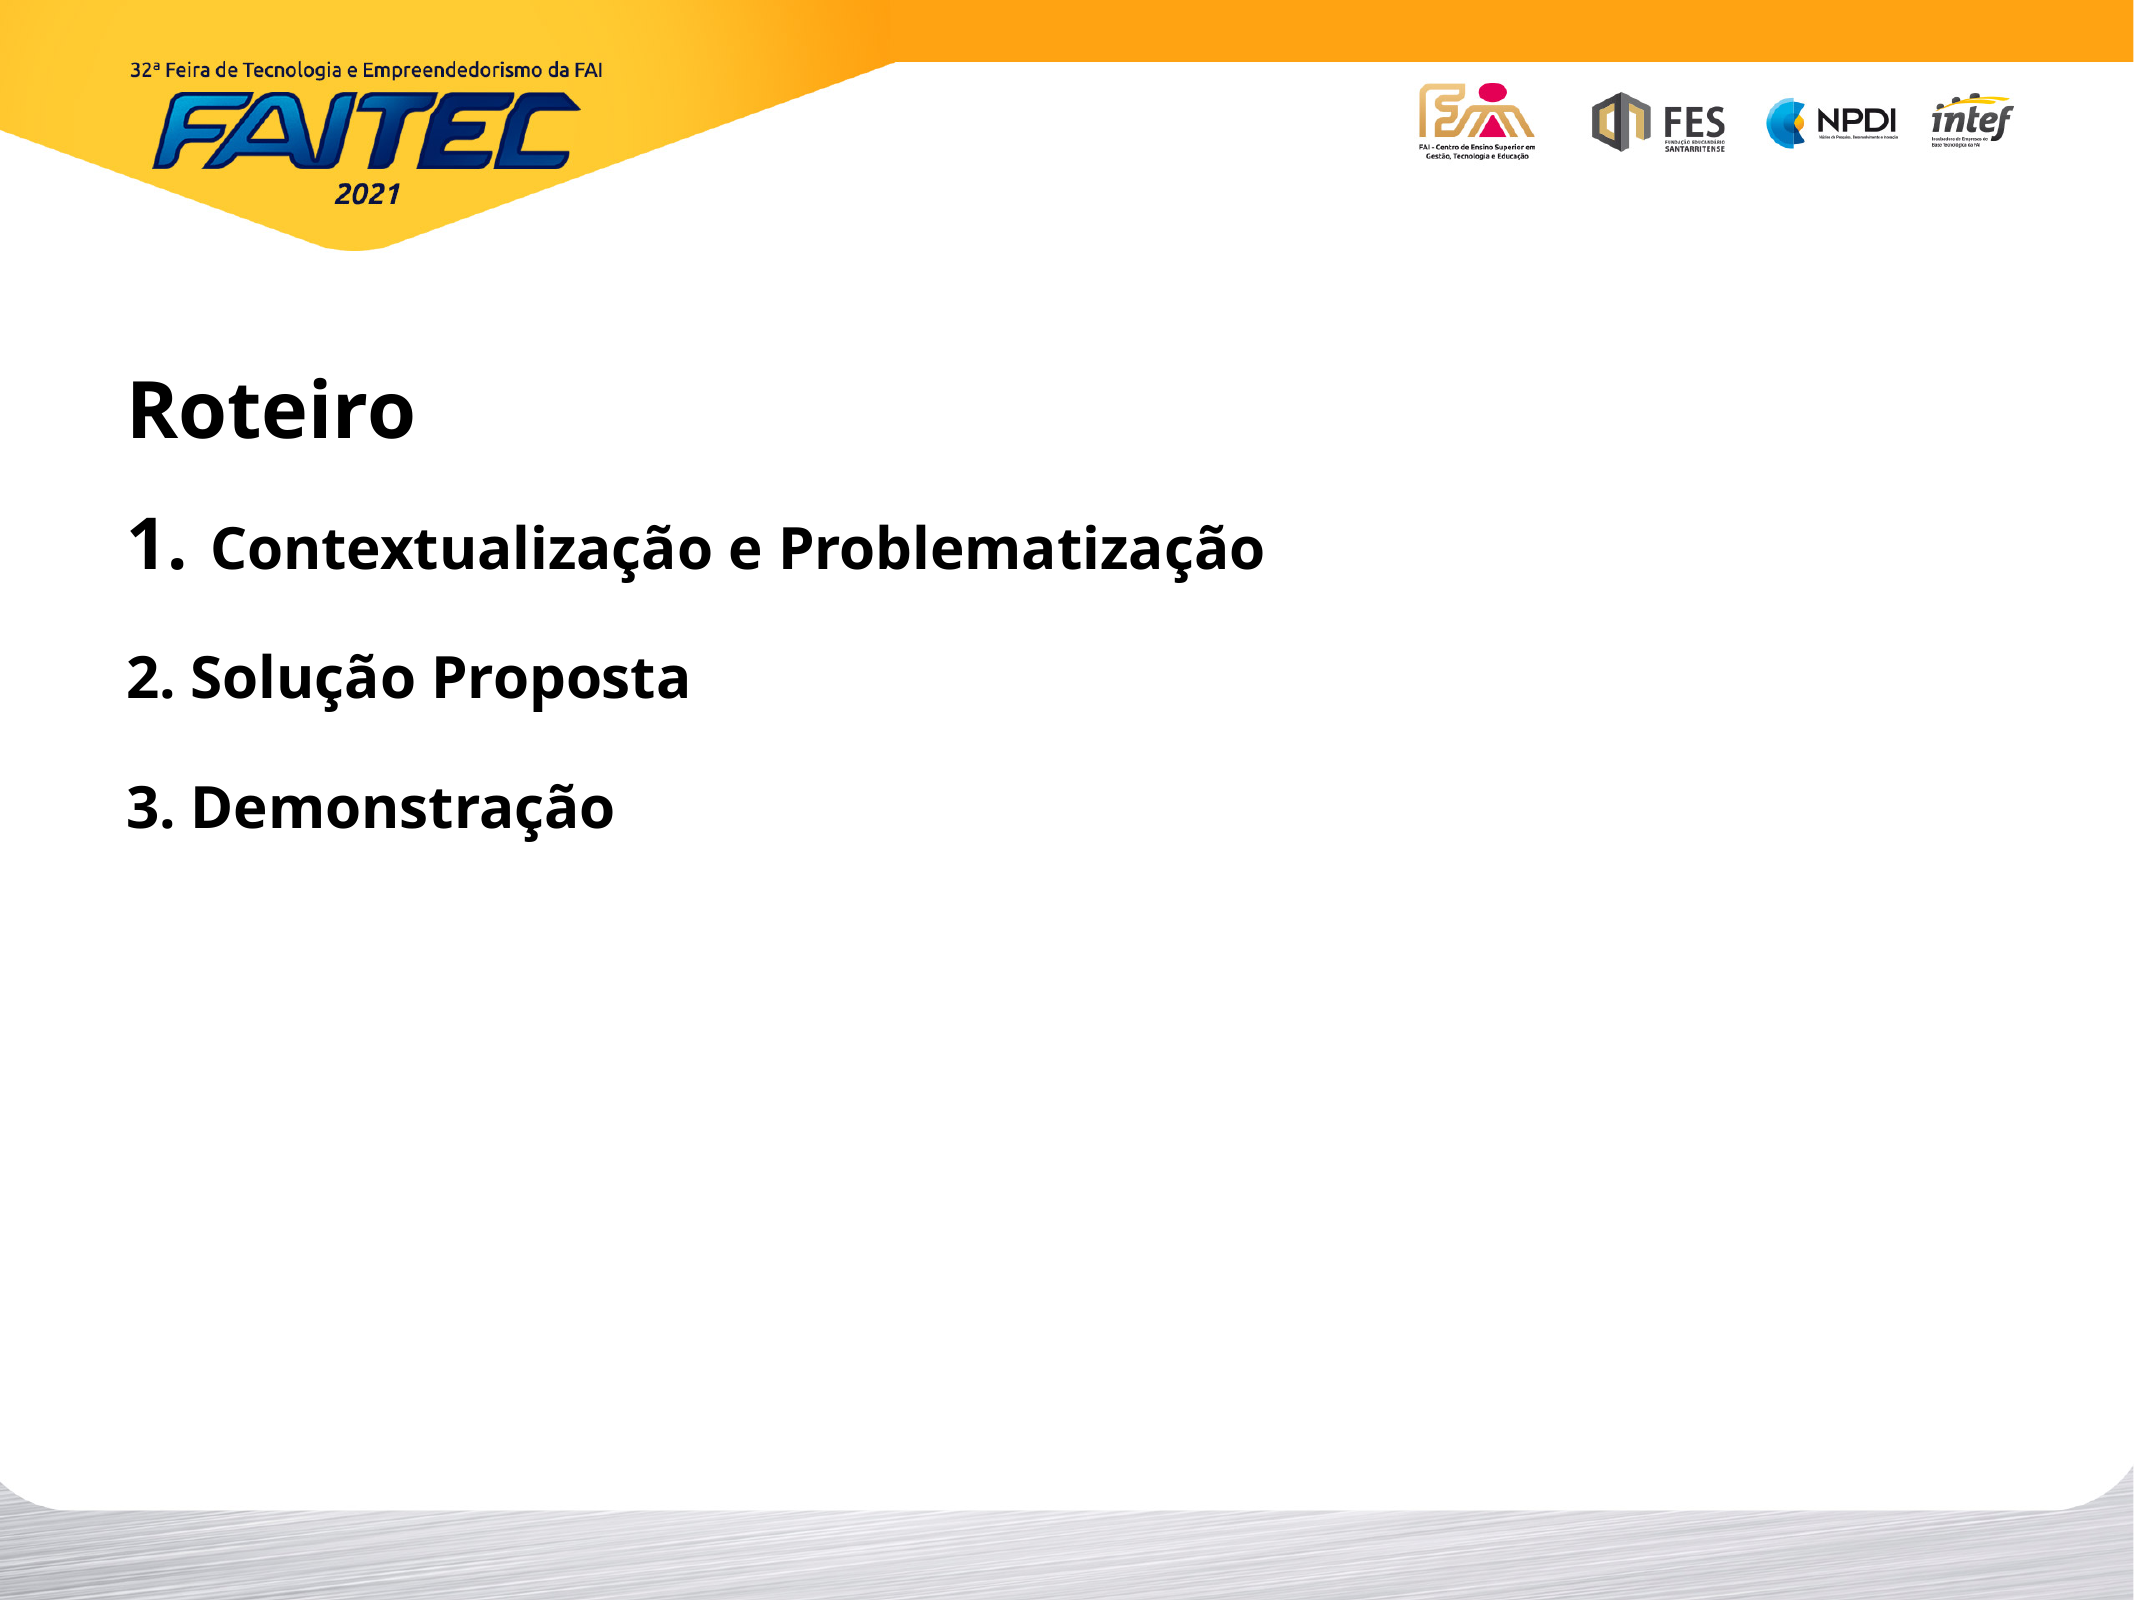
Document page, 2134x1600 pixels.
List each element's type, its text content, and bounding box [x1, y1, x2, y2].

picture [0, 0, 2134, 1600]
text_box Contextualização e Problematização 2. Solução Proposta 3. Demonstração [111, 511, 2134, 625]
text_box Roteiro [111, 363, 2016, 477]
